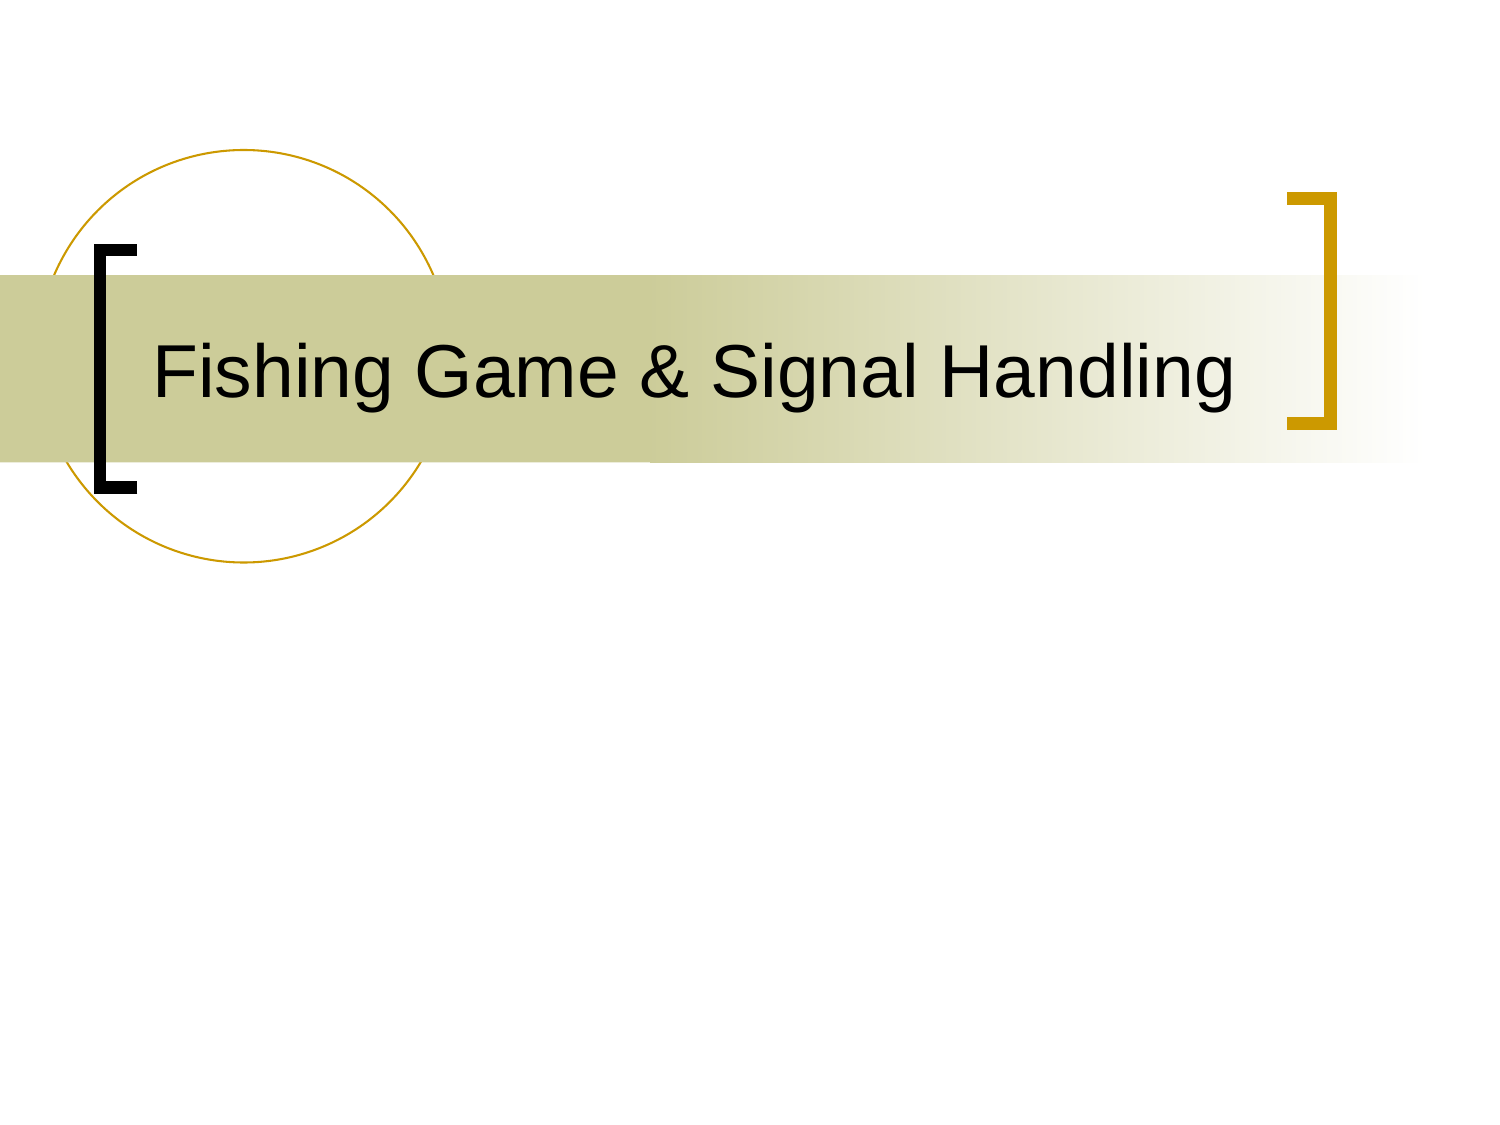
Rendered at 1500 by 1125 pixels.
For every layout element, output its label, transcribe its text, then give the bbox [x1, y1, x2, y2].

title Fishing Game & Signal Handling [137, 236, 1300, 500]
